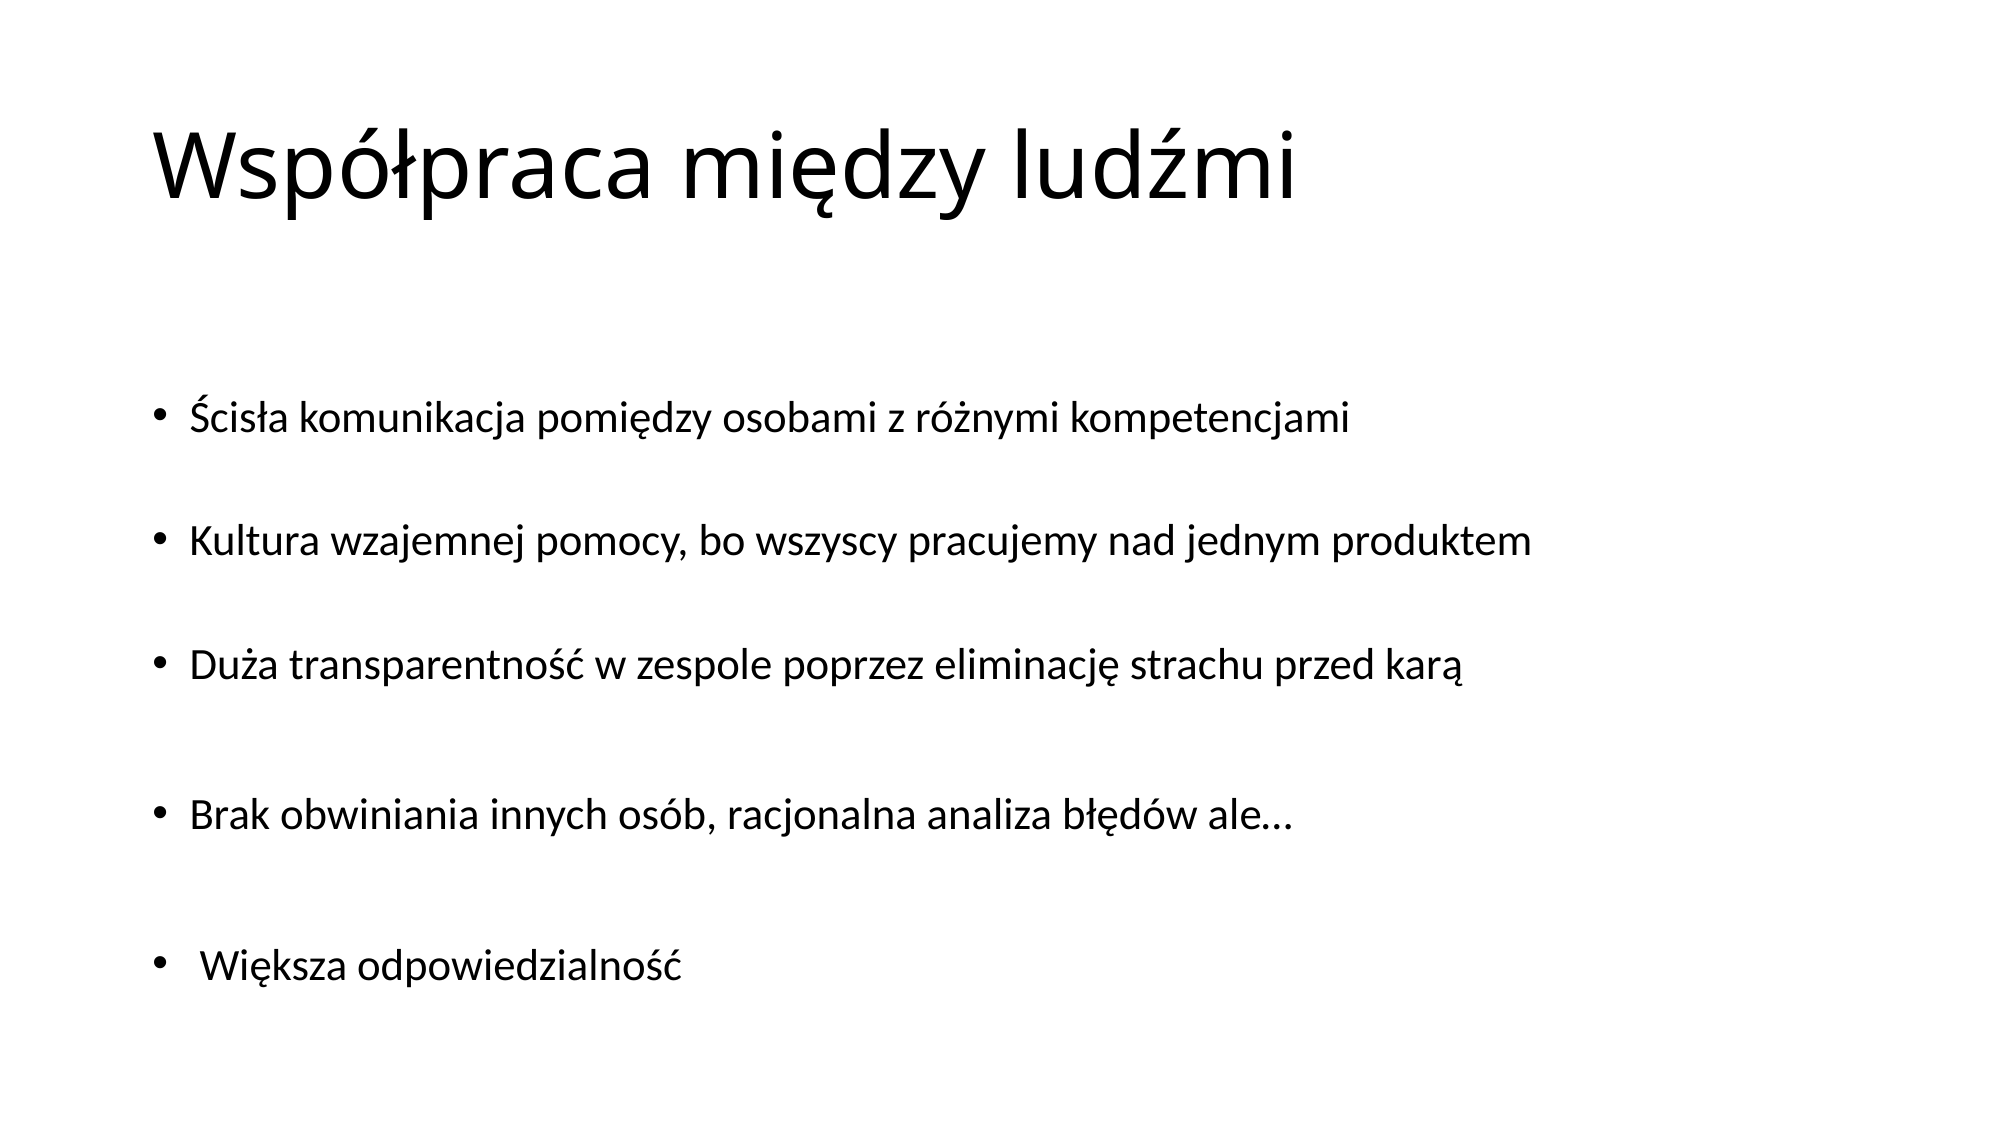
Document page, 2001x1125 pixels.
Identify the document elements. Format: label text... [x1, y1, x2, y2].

list Ścisła komunikacja pomiędzy osobami z różnymi kompetencjami Kultura wzajemnej pomocy, bo wszyscy pracujemy nad jednym produktem Duża transparentność w zespole poprzez eliminację strachu przed karą Brak obwiniania innych osób, racjonalna analiza błędów ale… Większa odpowiedzialność [137, 299, 1863, 1014]
title Współpraca między ludźmi [137, 59, 1863, 278]
